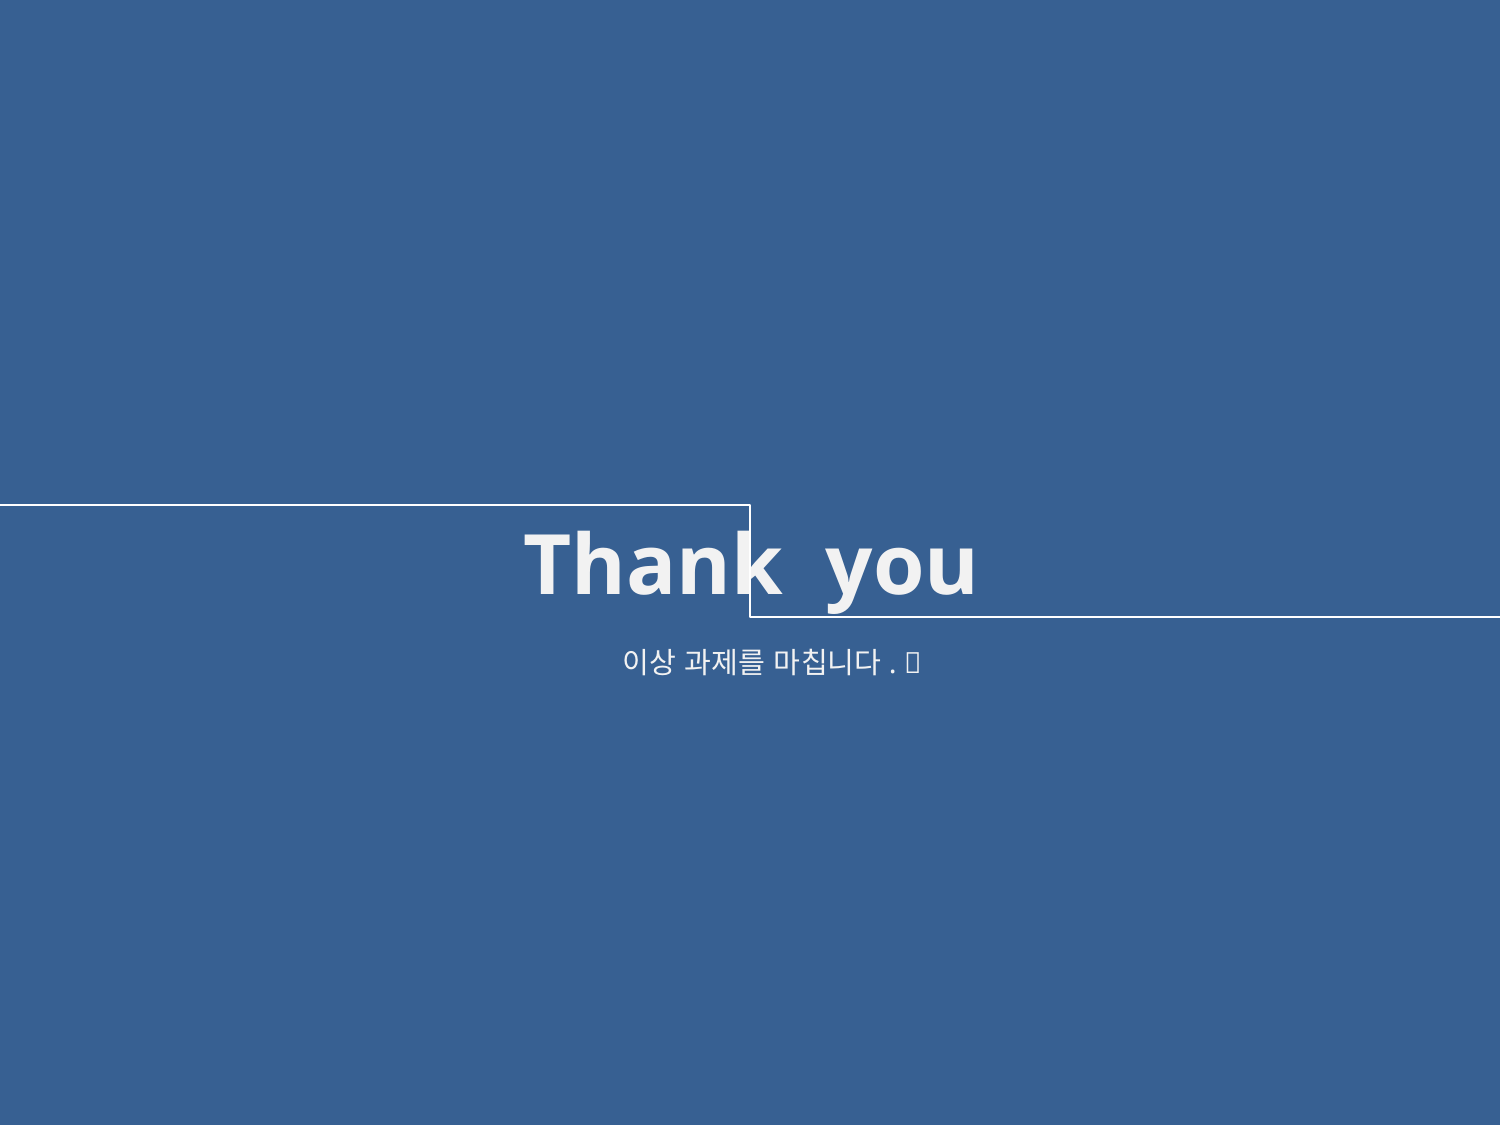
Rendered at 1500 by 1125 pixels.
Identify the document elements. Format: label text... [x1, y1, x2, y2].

text_box 이상 과제를 마칩니다.  [546, 637, 998, 687]
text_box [0, 504, 1500, 618]
